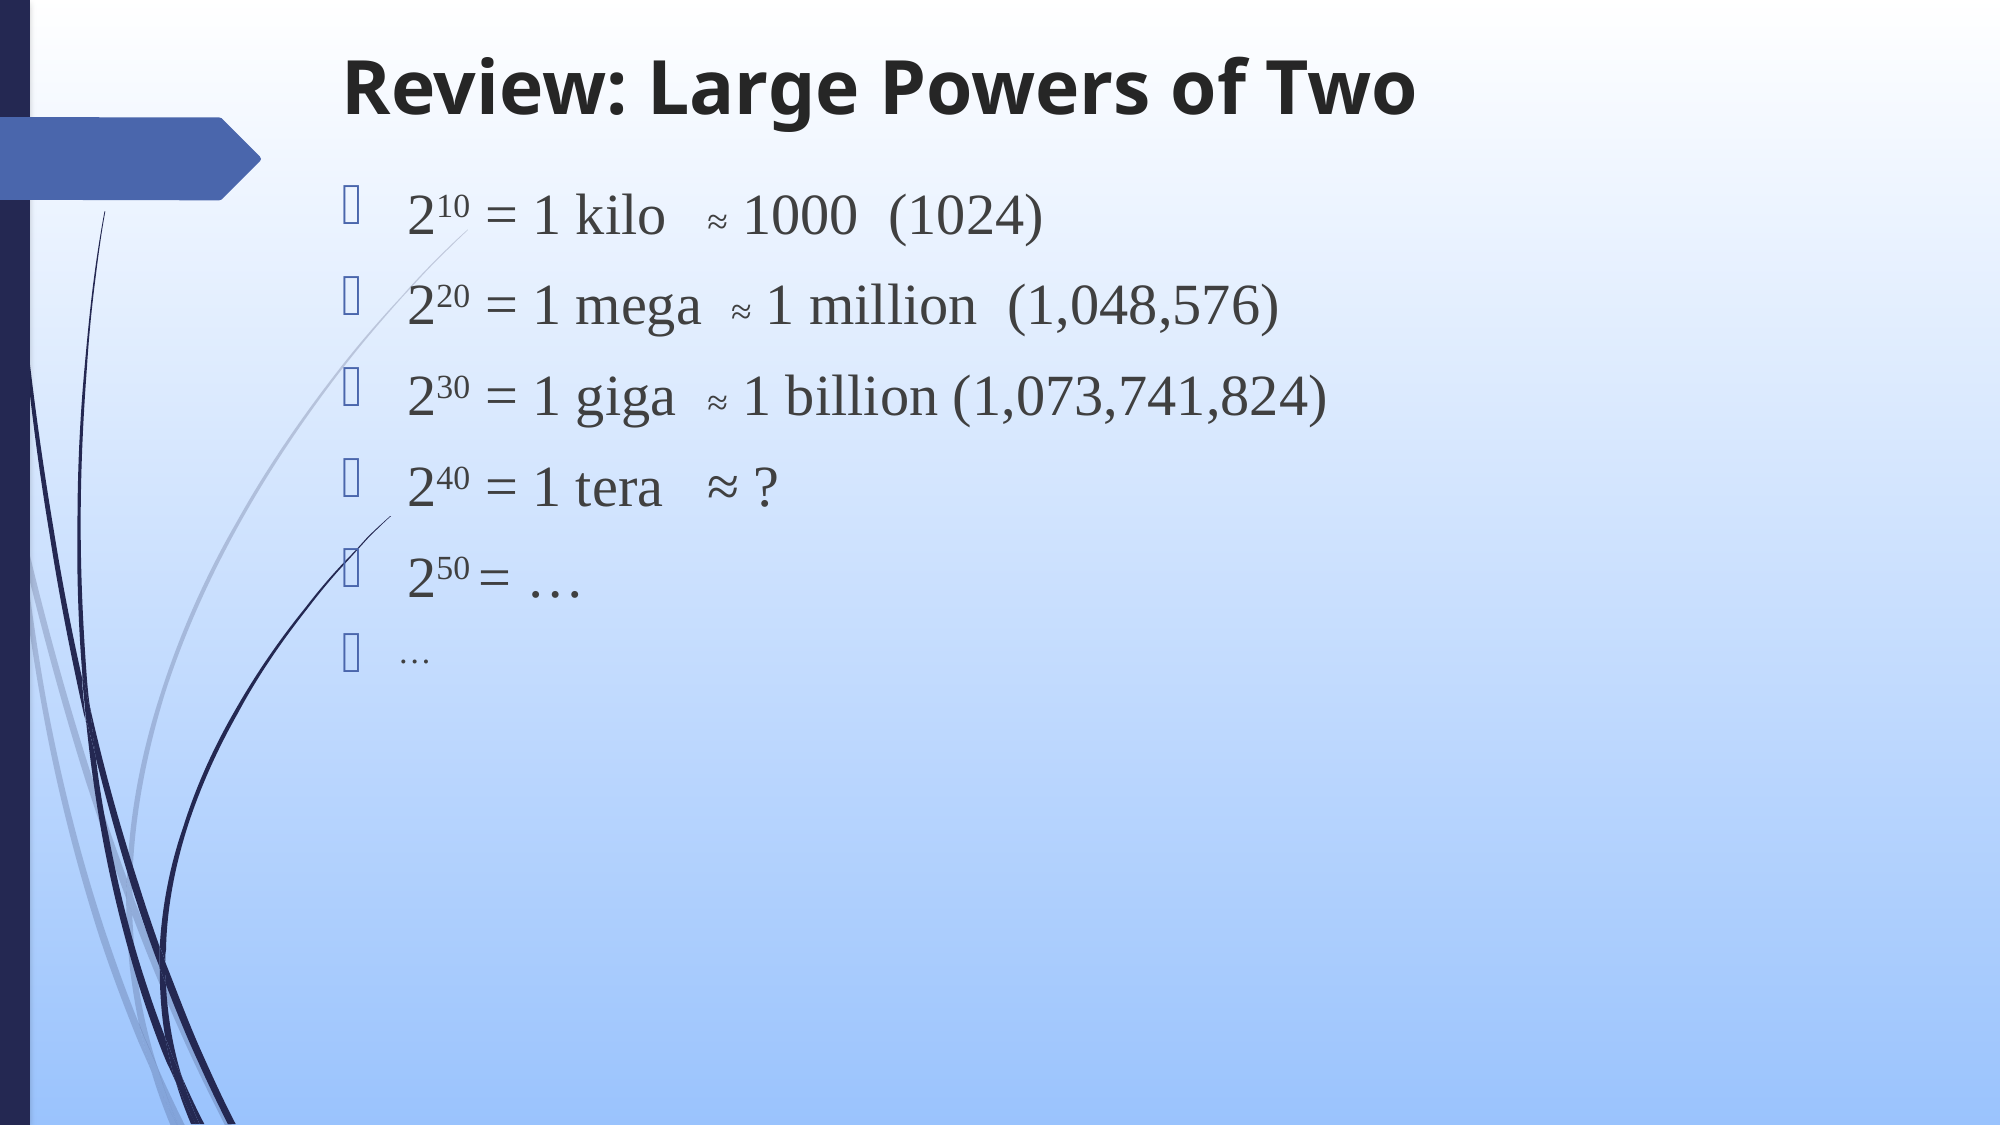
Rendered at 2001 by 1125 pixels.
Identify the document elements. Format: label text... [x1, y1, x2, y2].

title Review: Large Powers of Two [326, 0, 1789, 169]
text_box 210 = 1 kilo ≈ 1000 (1024) 220 = 1 mega ≈ 1 million (1,048,576) 230 = 1 giga ≈ 1 billion (1,073,741,824) 240 = 1 tera ≈ ? 250 = … … [326, 168, 1663, 932]
